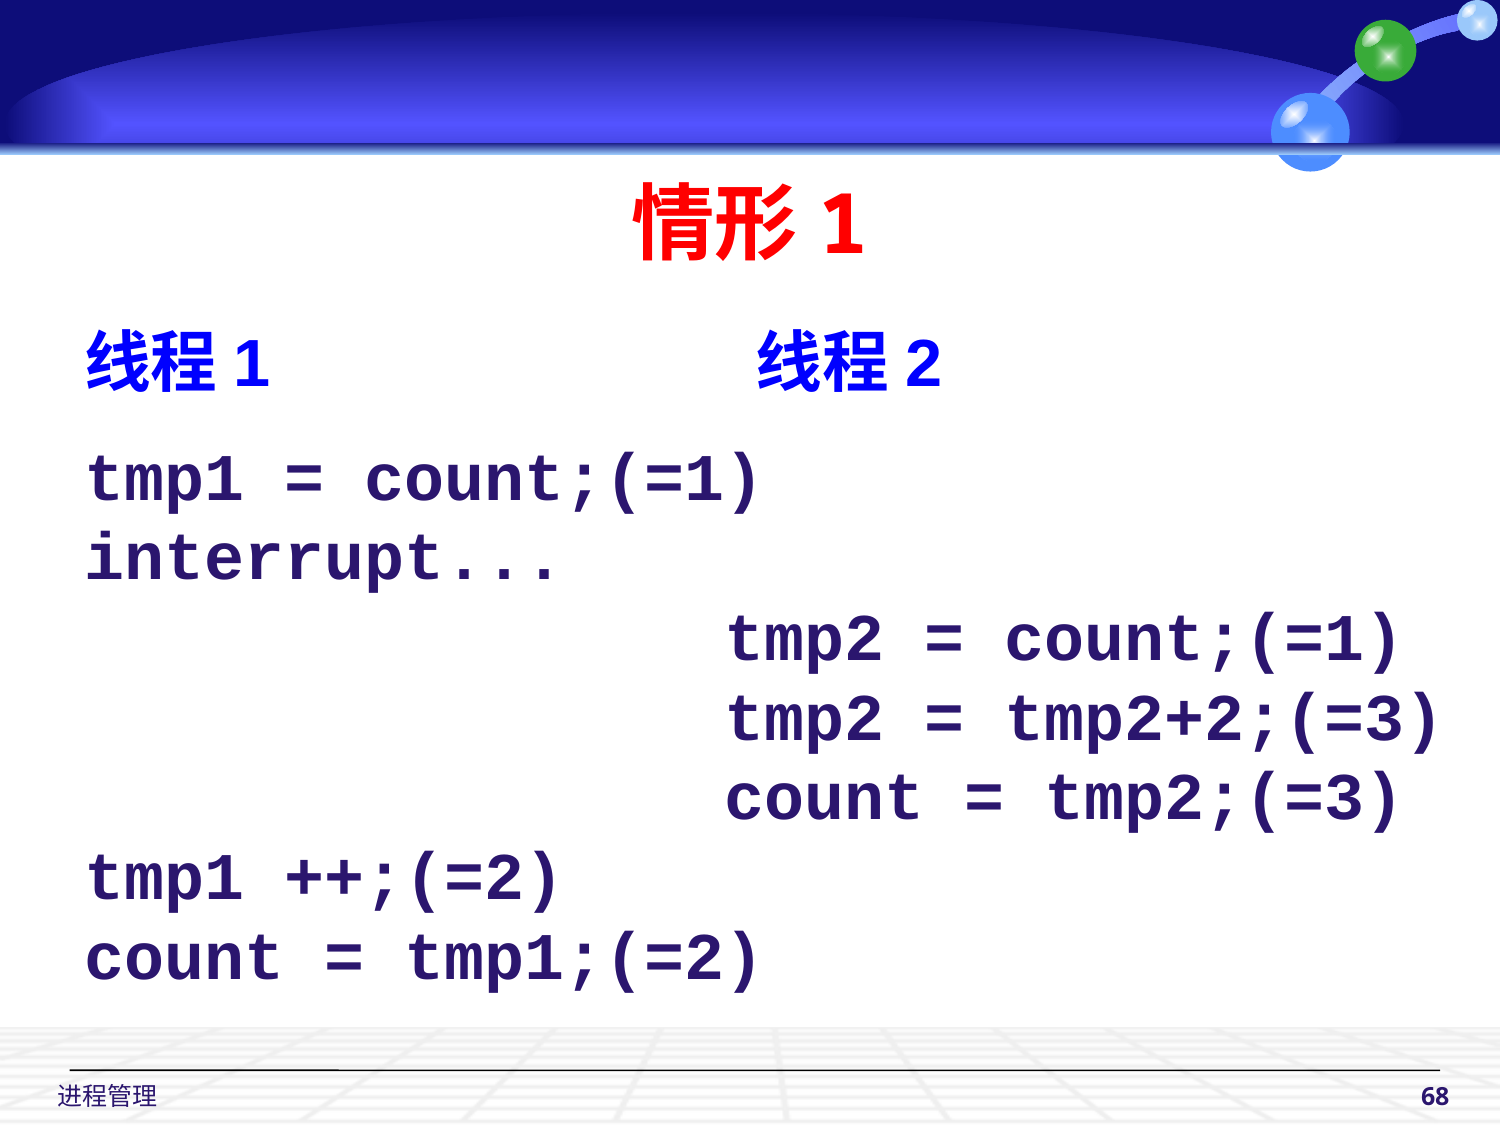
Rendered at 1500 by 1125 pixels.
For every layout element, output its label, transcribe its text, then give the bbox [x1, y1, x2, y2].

text_box 情形1 [112, 163, 1388, 297]
slide_number 进程管理 [20, 1072, 434, 1124]
text_box 线程1 线程2 tmp1 = count;(=1) interrupt... tmp2 = count;(=1) tmp2 = tmp2+2;(=3) count = tmp2;(=3) tmp1 ++;(=2) count = tmp1;(=2) [69, 312, 1460, 1001]
footer 68 [989, 1072, 1465, 1124]
picture [0, 1028, 1500, 1125]
